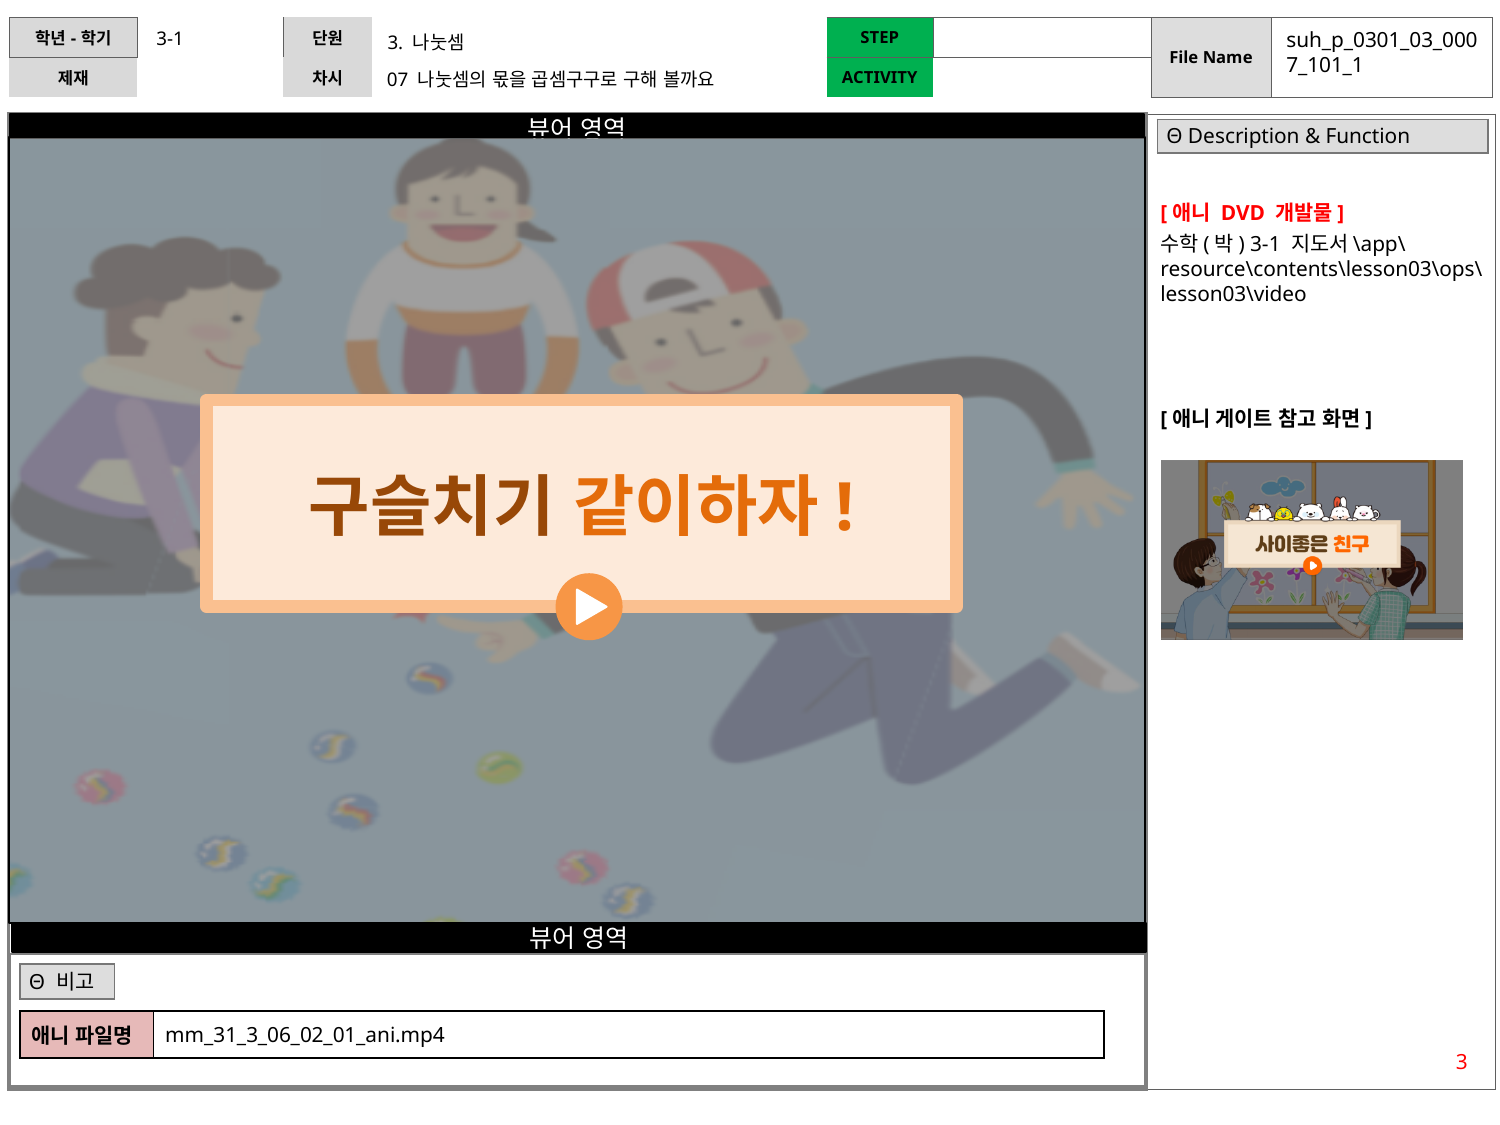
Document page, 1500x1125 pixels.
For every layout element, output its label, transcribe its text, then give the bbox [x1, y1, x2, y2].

text_box 3. 나눗셈 [372, 23, 828, 48]
table_header 애니 파일명 [21, 1012, 153, 1057]
picture [8, 138, 1145, 923]
text_box suh_p_0301_03_0007_101_1 [1271, 18, 1500, 84]
text_box [애니 DVD 개발물] 수학(박) 3-1 지도서\app\resource\contents\lesson03\ops\lesson03\video [애니 게이트 참고 화면] [1151, 160, 1500, 563]
table_header mm_31_3_06_02_01_ani.mp4 [154, 1012, 1103, 1057]
text_box 07 나눗셈의 몫을 곱셈구구로 구해 볼까요 [372, 60, 821, 96]
picture [1161, 459, 1463, 640]
table_header Θ Description & Function [1158, 120, 1487, 152]
text_box 3-1 [141, 18, 284, 55]
text_box [7, 135, 1147, 139]
